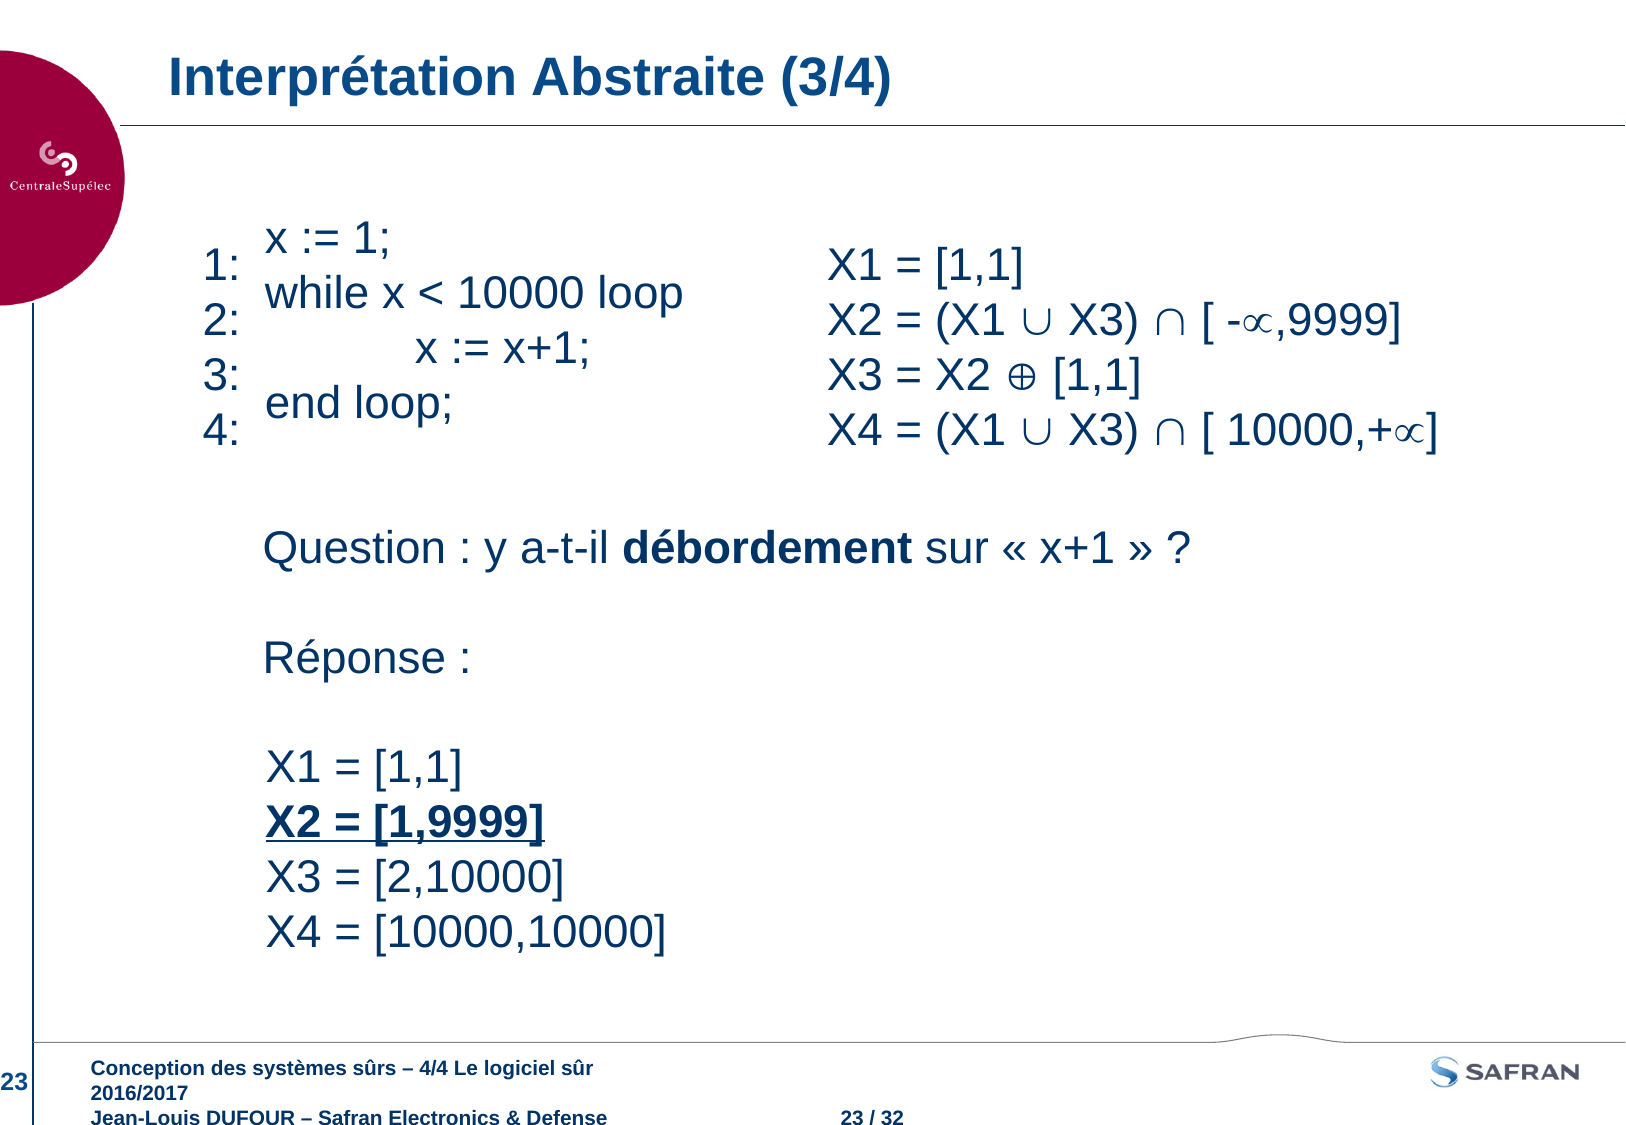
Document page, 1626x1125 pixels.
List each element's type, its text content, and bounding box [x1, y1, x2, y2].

title Interprétation Abstraite (3/4) [153, 9, 1565, 138]
picture [0, 1, 145, 327]
text_box 1: 2: 3: 4: [187, 227, 256, 463]
text_box Question : y a-t-il débordement sur « x+1 » ? Réponse : [247, 510, 1207, 691]
picture [1379, 1046, 1616, 1118]
text_box x := 1; while x < 10000 loop x := x+1; end loop; [250, 199, 700, 435]
text_box X1 = [1,1] X2 = [1,9999] X3 = [2,10000] X4 = [10000,10000] [250, 729, 683, 964]
text_box X1 = [1,1] X2 = (X1  X3)  [ -,9999] X3 = X2  [1,1] X4 = (X1  X3)  [ 10000,+] [812, 227, 1454, 463]
